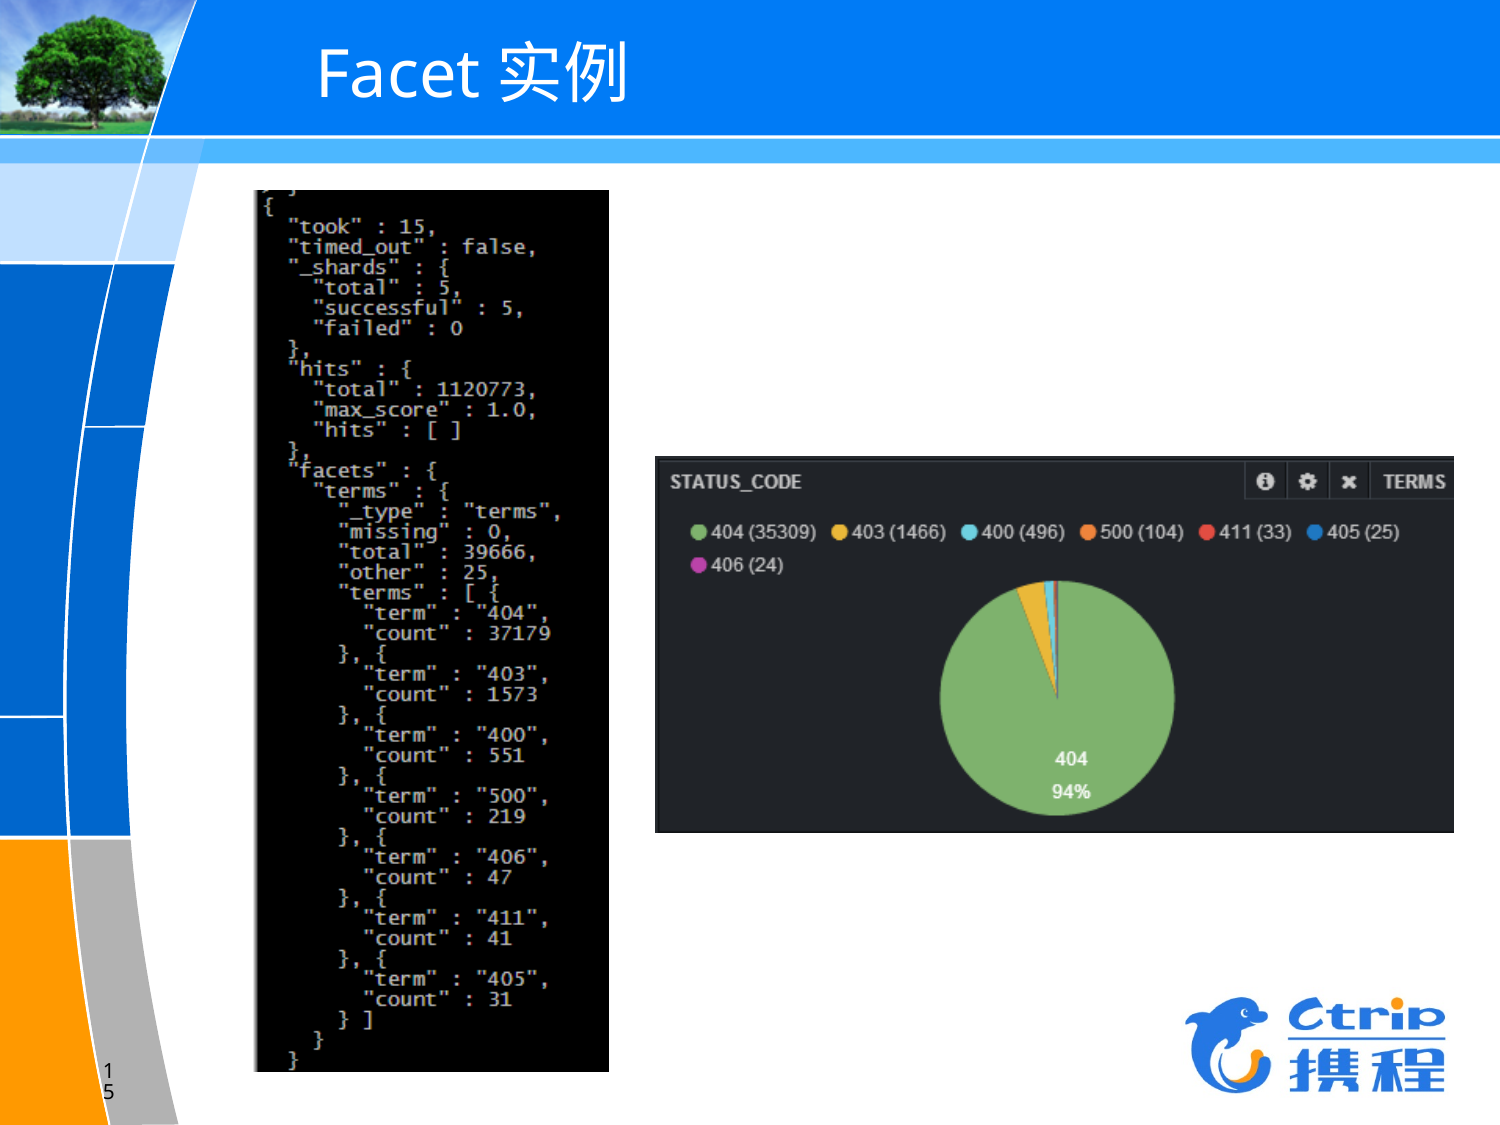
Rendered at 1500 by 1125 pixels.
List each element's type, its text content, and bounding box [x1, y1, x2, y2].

text_box Facet实例 [299, 24, 1363, 118]
slide_number 15 [87, 1050, 142, 1088]
picture [0, 0, 196, 134]
picture [253, 189, 609, 1072]
picture [1181, 987, 1450, 1100]
picture [655, 455, 1455, 833]
